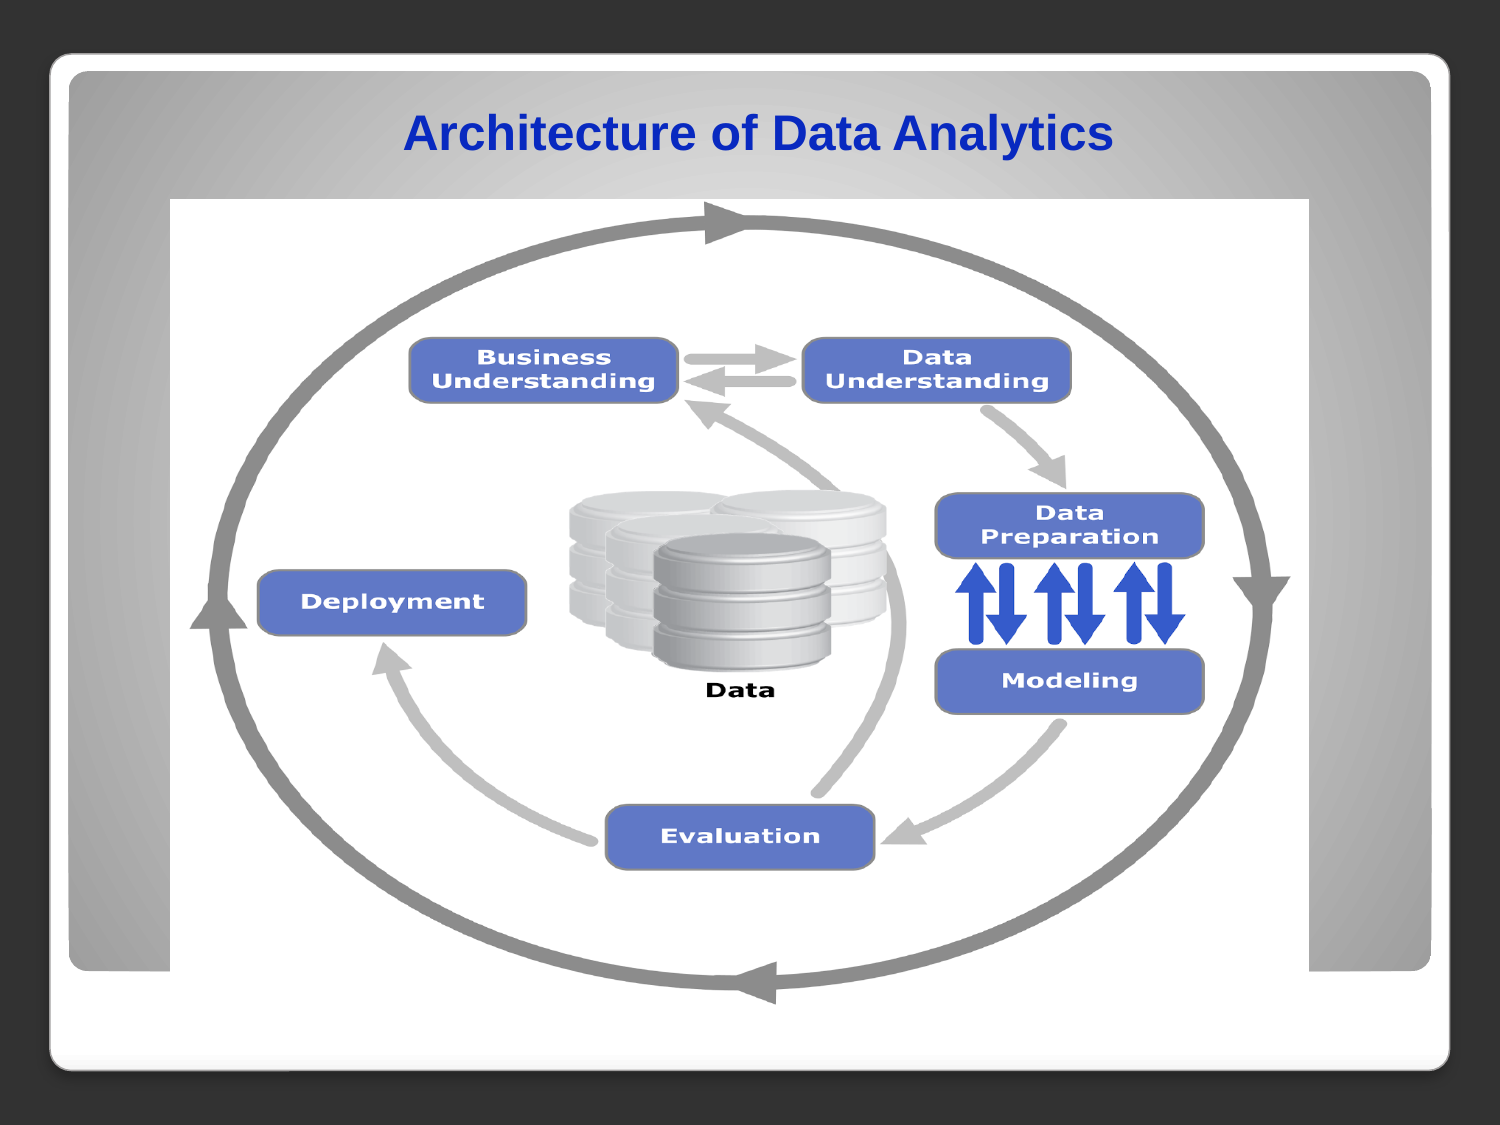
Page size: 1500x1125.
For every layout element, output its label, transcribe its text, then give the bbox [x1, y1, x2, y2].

picture [170, 199, 1309, 1013]
text_box Architecture of Data Analytics [387, 92, 1213, 168]
